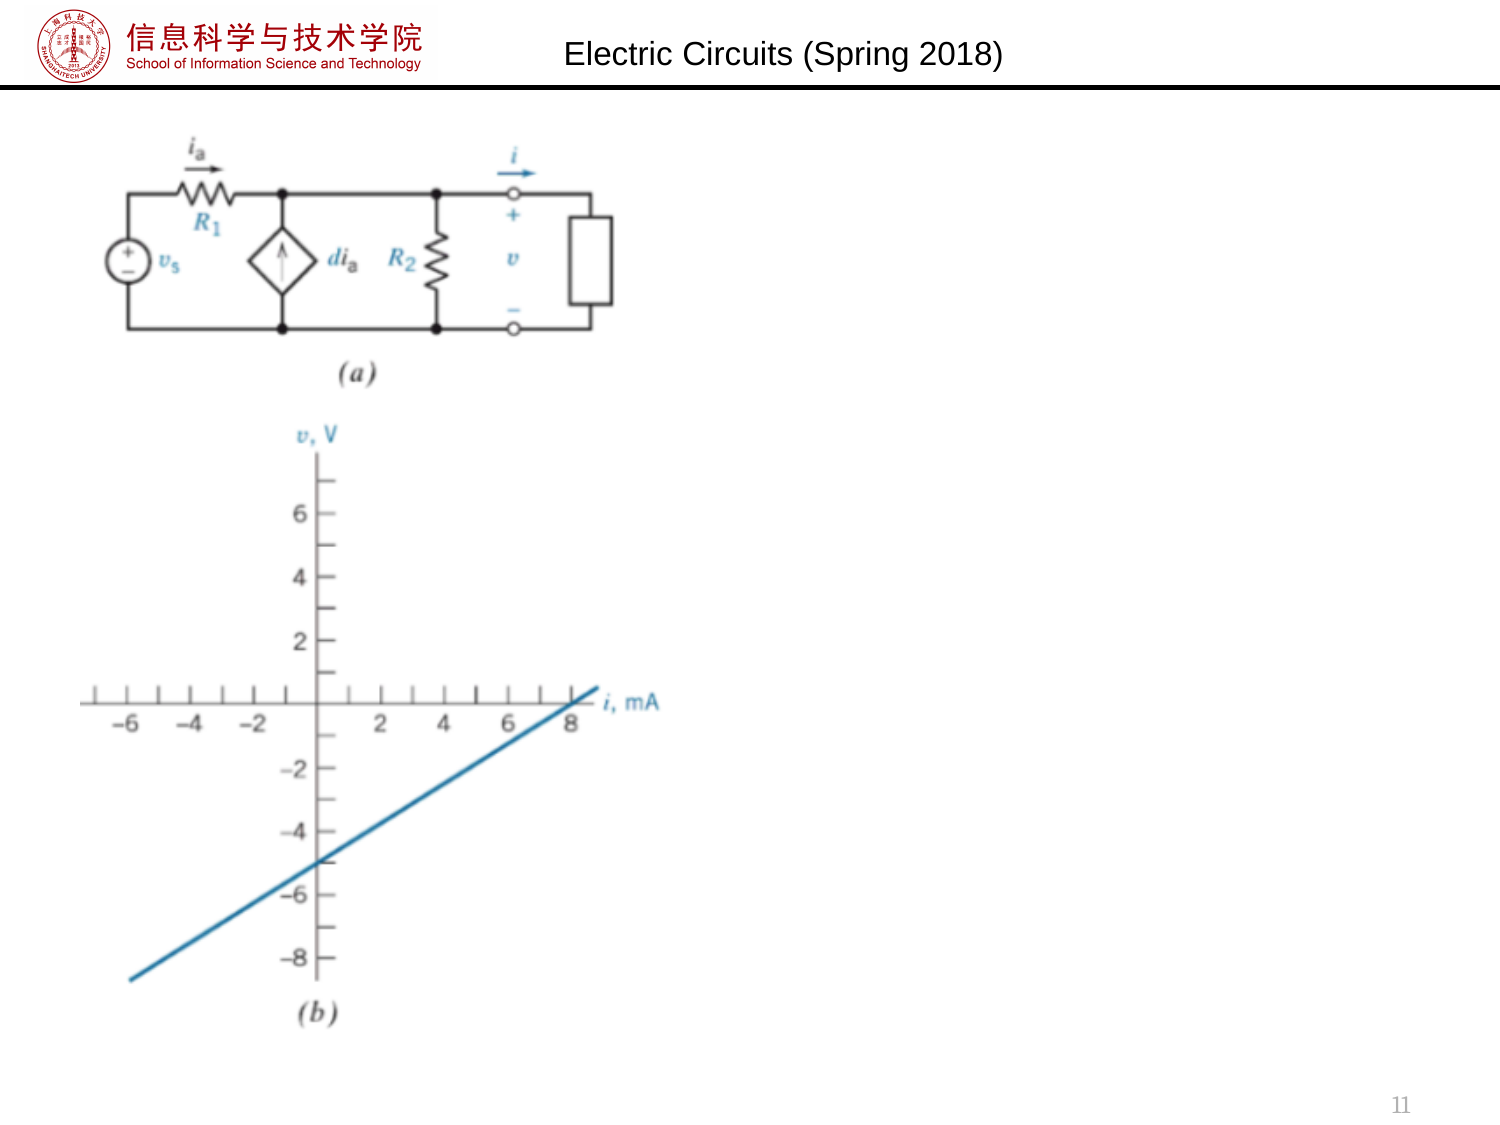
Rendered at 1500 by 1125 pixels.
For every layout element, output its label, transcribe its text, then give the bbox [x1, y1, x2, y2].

picture [79, 112, 771, 1076]
picture [24, 5, 438, 85]
slide_number 11 [1287, 1082, 1425, 1125]
